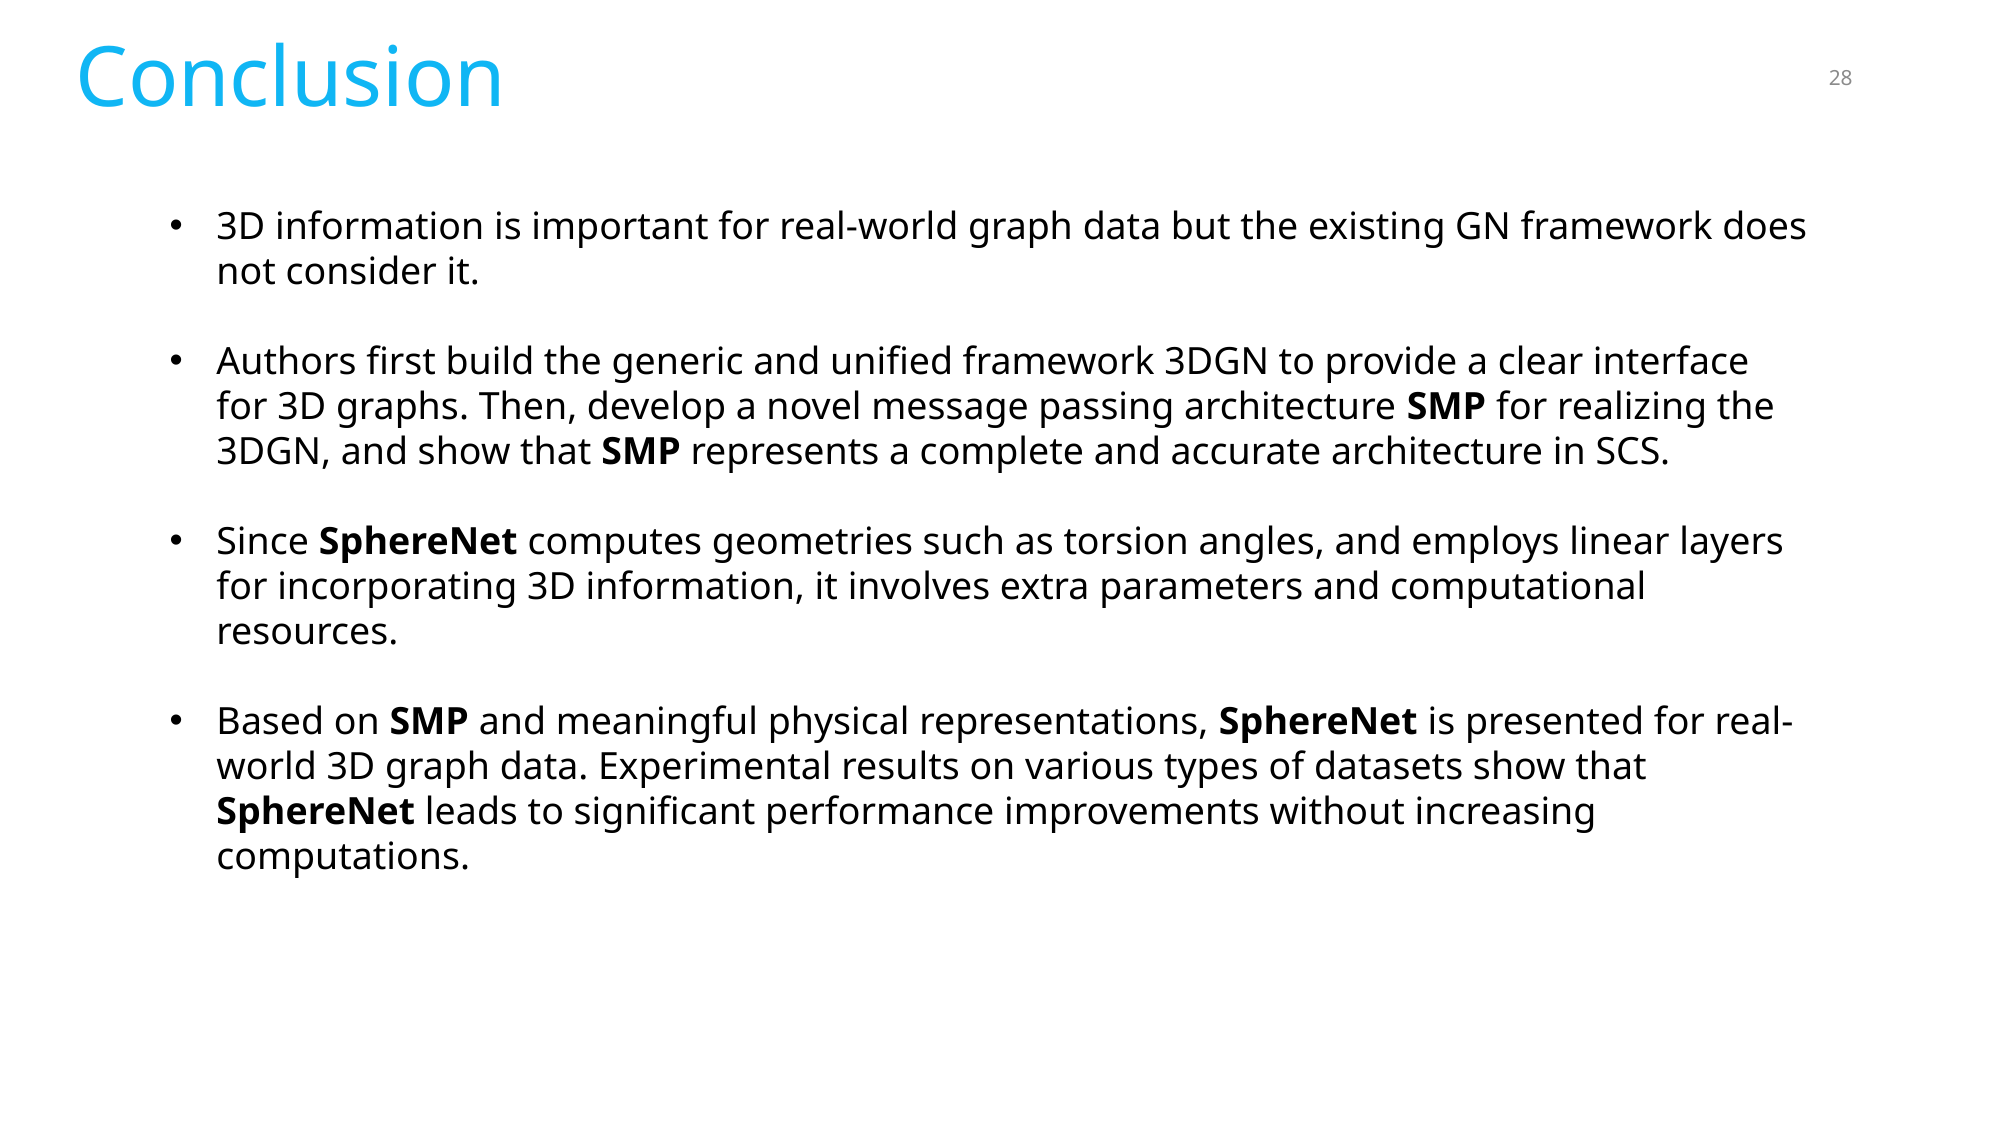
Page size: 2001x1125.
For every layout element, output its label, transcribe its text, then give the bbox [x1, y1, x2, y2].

text_box Conclusion [60, 15, 522, 131]
text_box 3D information is important for real-world graph data but the existing GN framework does not consider it. Authors first build the generic and unified framework 3DGN to provide a clear interface for 3D graphs. Then, develop a novel message passing architecture SMP for realizing the 3DGN, and show that SMP represents a complete and accurate architecture in SCS. Since SphereNet computes geometries such as torsion angles, and employs linear layers for incorporating 3D information, it involves extra parameters and computational resources. Based on SMP and meaningful physical representations, SphereNet is presented for real-world 3D graph data. Experimental results on various types of datasets show that SphereNet leads to significant performance improvements without increasing computations. [154, 194, 1824, 885]
slide_number 28 [1717, 52, 1868, 105]
